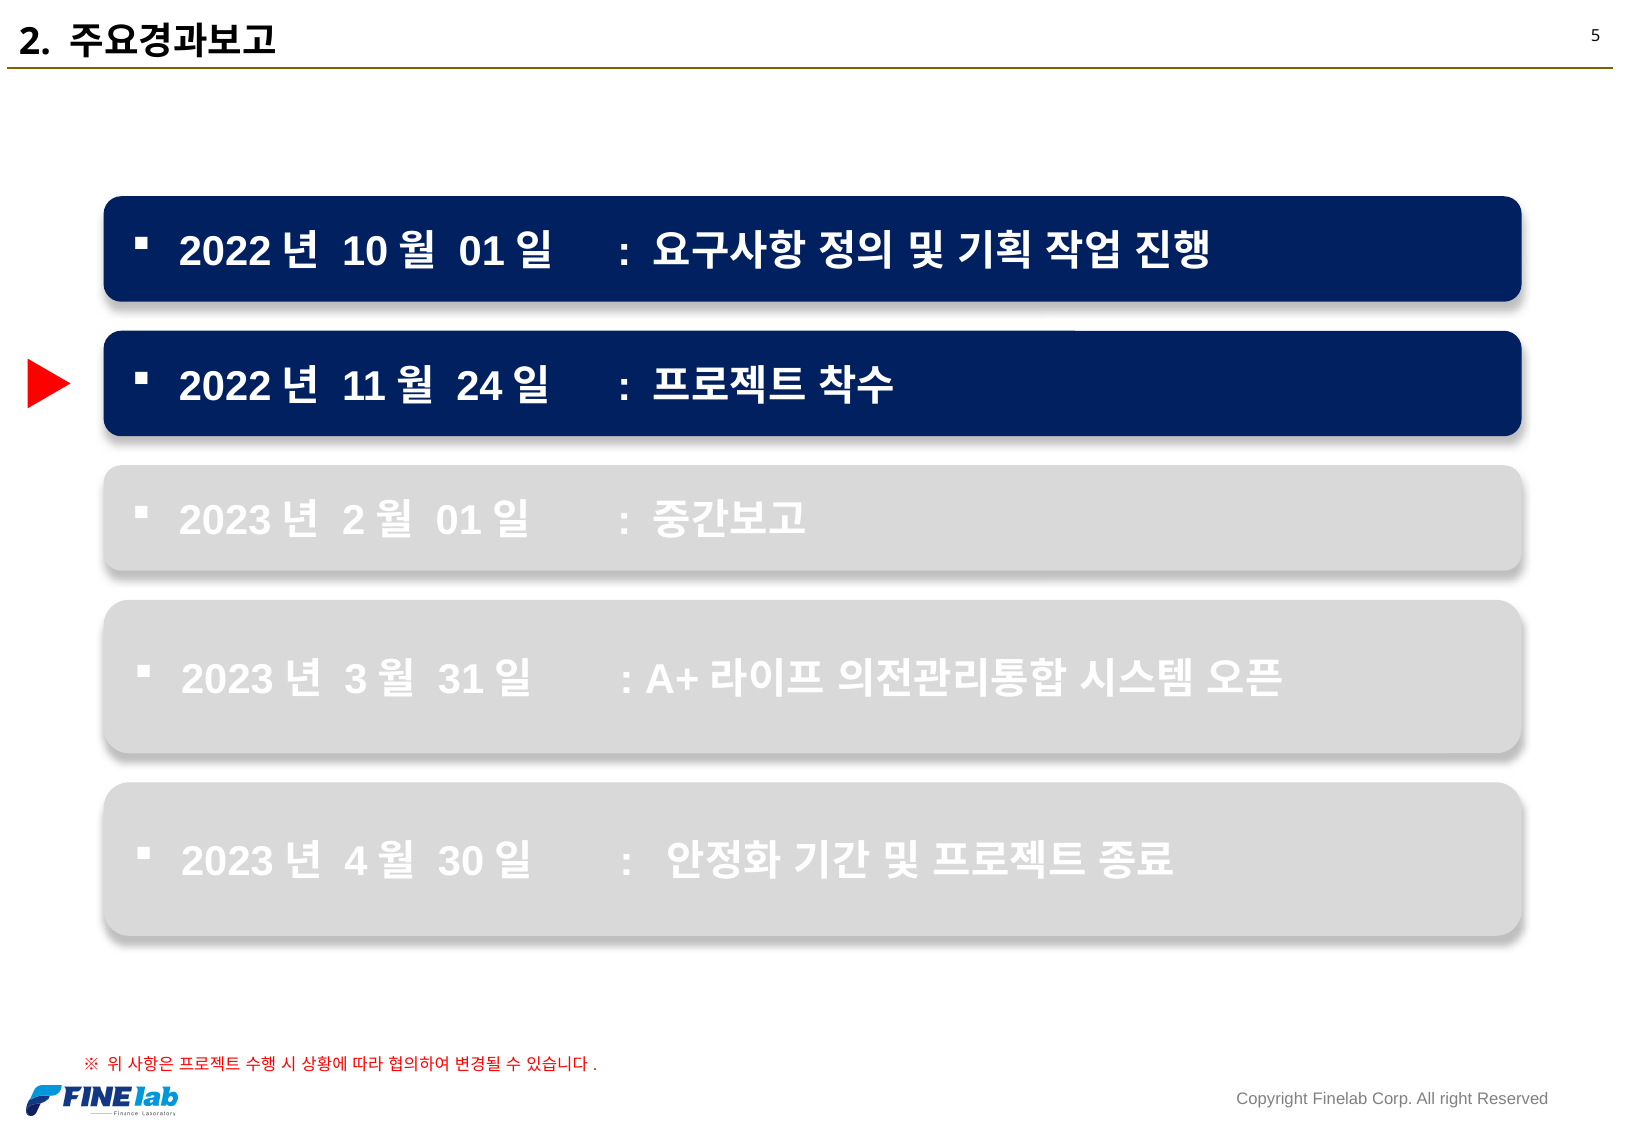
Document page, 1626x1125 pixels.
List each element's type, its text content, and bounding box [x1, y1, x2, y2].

text_box 2022년 10월 01일 : 요구사항 정의 및 기획 작업 진행 [101, 194, 1524, 304]
text_box ※ 위 사항은 프로젝트 수행 시 상황에 따라 협의하여 변경될 수 있습니다. [68, 1046, 1498, 1082]
text_box 2023년 4월 30일 : 안정화 기간 및 프로젝트 종료 [101, 780, 1524, 938]
text_box 2022년 11월 24일 : 프로젝트 착수 [101, 328, 1524, 439]
text_box [25, 356, 73, 411]
text_box 2023년 2월 01일 : 중간보고 [101, 463, 1524, 573]
picture [16, 1059, 192, 1125]
title 2. 주요경과보고 [3, 0, 1181, 142]
text_box 2023년 3월 31일 : A+라이프 의전관리통합 시스템 오픈 [101, 597, 1524, 756]
